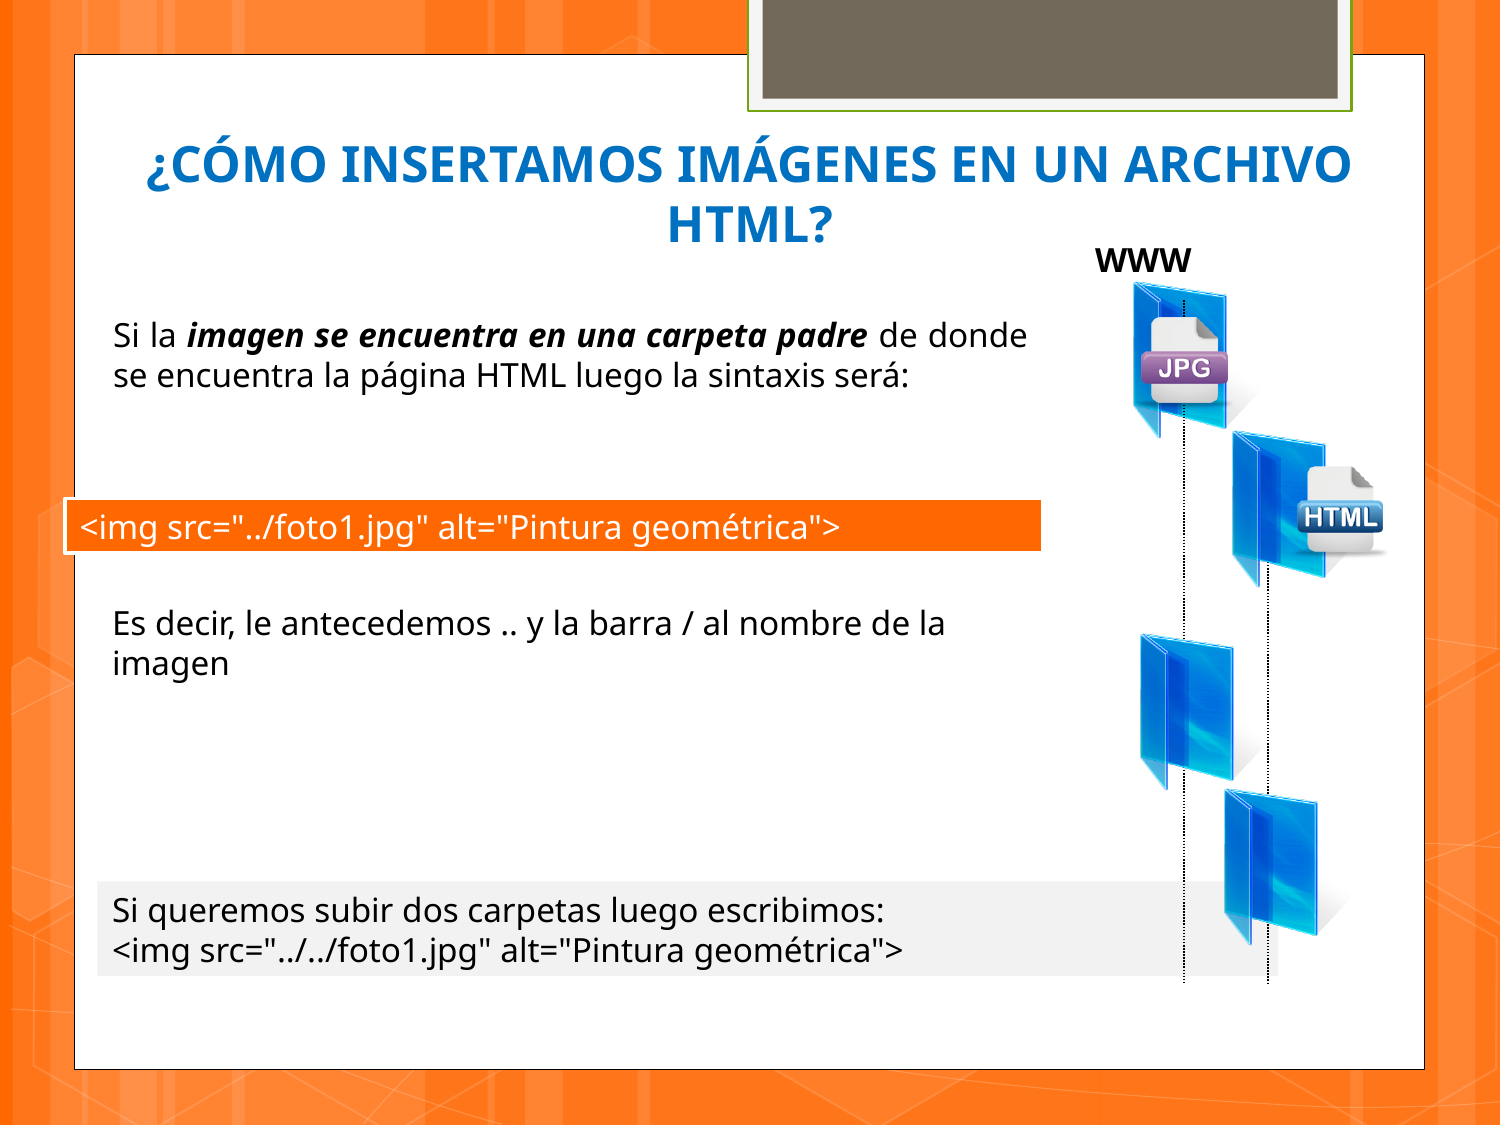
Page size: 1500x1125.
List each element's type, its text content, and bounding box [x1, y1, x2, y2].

text_box ¿CÓMO INSERTAMOS IMÁGENES EN UN ARCHIVO HTML? [76, 125, 1424, 321]
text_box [1104, 277, 1393, 985]
text_box WWW [1080, 231, 1238, 287]
text_box Si queremos subir dos carpetas luego escribimos: <img src="../../foto1.jpg" alt="Pintura geométrica"> [97, 881, 1098, 976]
text_box Es decir, le antecedemos .. y la barra / al nombre de la imagen [97, 594, 1043, 690]
text_box <img src="../foto1.jpg" alt="Pintura geométrica"> [63, 497, 1045, 555]
text_box Si la imagen se encuentra en una carpeta padre de donde se encuentra la página HTML luego la sintaxis será: [98, 307, 1043, 402]
